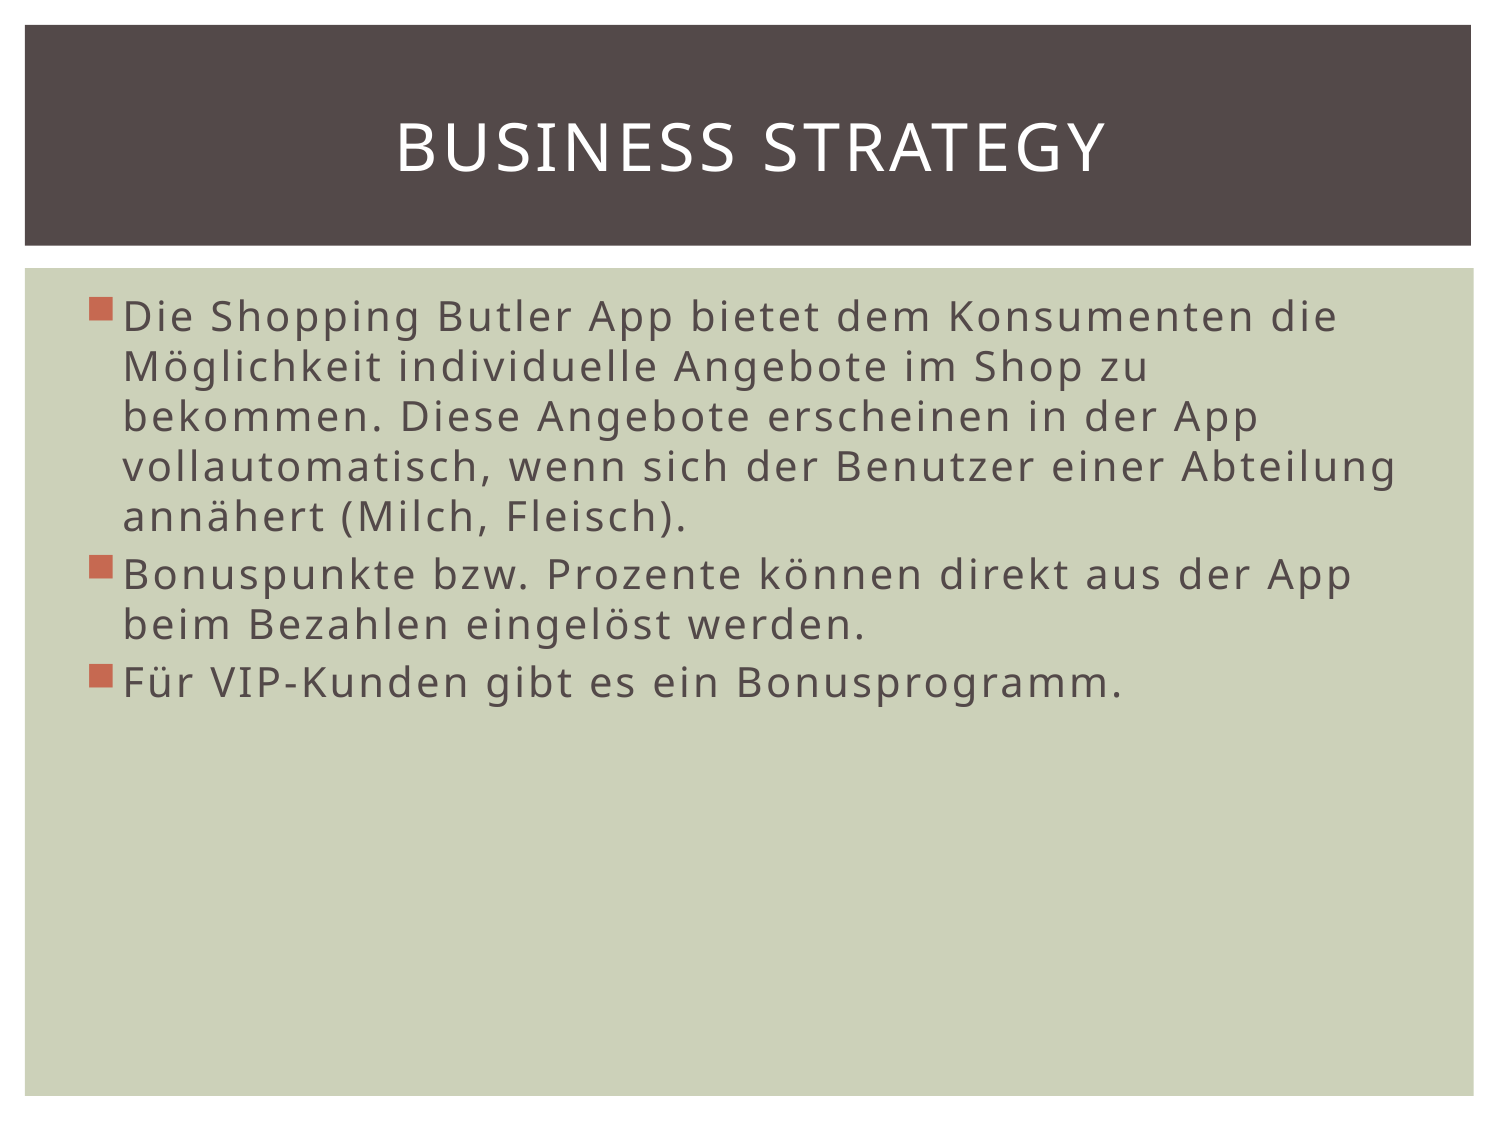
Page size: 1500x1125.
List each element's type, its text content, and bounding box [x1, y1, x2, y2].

list Die Shopping Butler App bietet dem Konsumenten die Möglichkeit individuelle Angebote im Shop zu bekommen. Diese Angebote erscheinen in der App vollautomatisch, wenn sich der Benutzer einer Abteilung annähert (Milch, Fleisch). Bonuspunkte bzw. Prozente können direkt aus der App beim Bezahlen eingelöst werden. Für VIP-Kunden gibt es ein Bonusprogramm. [62, 281, 1442, 1005]
title Business Strategy [62, 58, 1438, 232]
